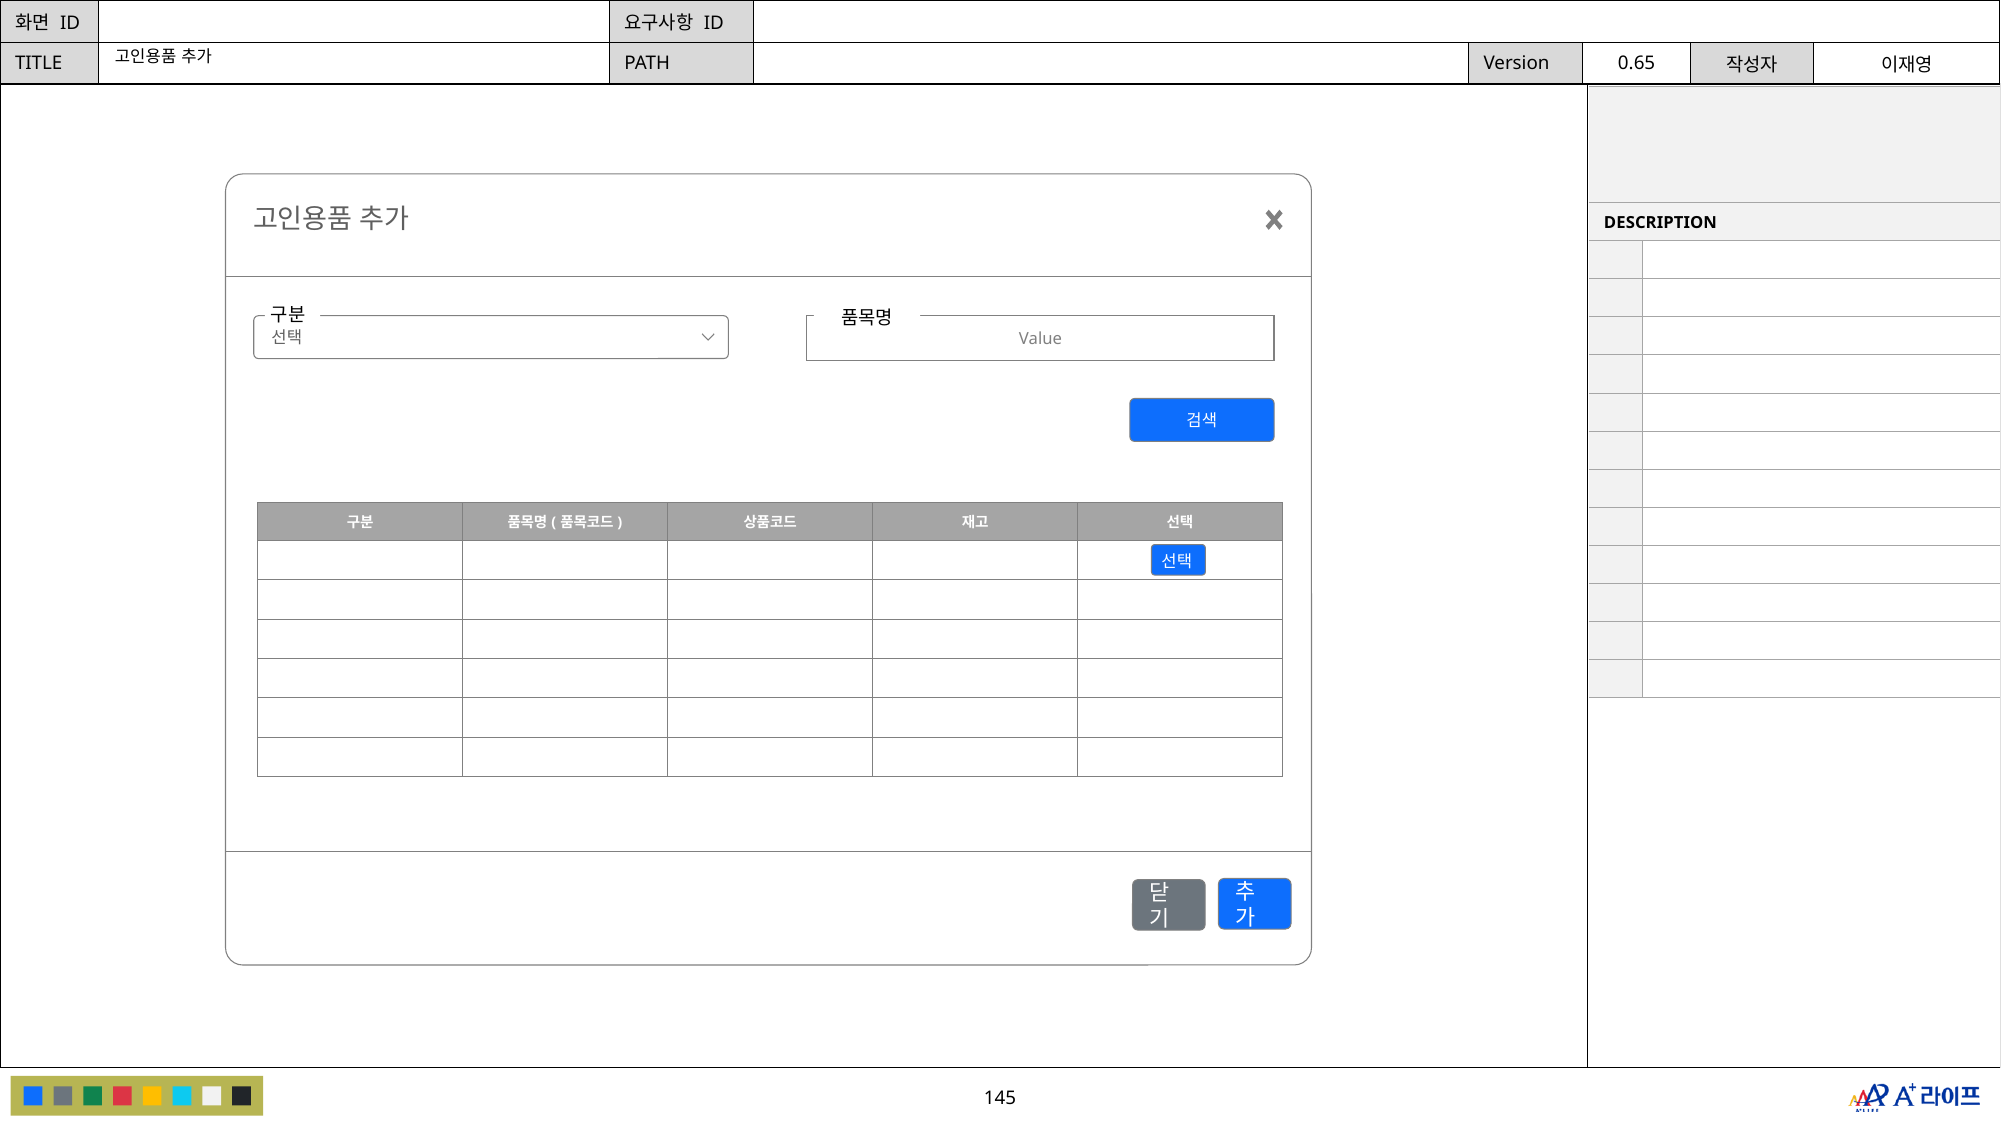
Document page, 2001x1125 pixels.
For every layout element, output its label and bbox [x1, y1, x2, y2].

table_cell [668, 620, 872, 658]
table_header [258, 503, 462, 540]
table_cell [1643, 279, 2000, 316]
table_cell [1589, 508, 1642, 545]
table_cell [1643, 394, 2000, 431]
table_header [873, 503, 1077, 540]
table_cell [873, 698, 1077, 737]
table_cell [258, 620, 462, 658]
table_cell [463, 541, 667, 579]
table_cell [1643, 317, 2000, 354]
table_cell [463, 738, 667, 776]
table_cell [1589, 546, 1642, 583]
table_cell [873, 580, 1077, 619]
table_cell [463, 620, 667, 658]
table_cell [1078, 541, 1282, 579]
table_cell [258, 541, 462, 579]
text_box [224, 172, 1313, 967]
table_cell [1643, 584, 2000, 621]
table_header [1078, 503, 1282, 540]
table_cell [668, 541, 872, 579]
table_cell [1078, 620, 1282, 658]
table_cell [1643, 508, 2000, 545]
table_cell [668, 580, 872, 619]
table_cell [1589, 355, 1642, 393]
table_cell [258, 659, 462, 697]
table_cell [463, 698, 667, 737]
table_cell [668, 659, 872, 697]
table_cell [258, 738, 462, 776]
table_cell [873, 659, 1077, 697]
table_cell [1589, 241, 1642, 278]
table_cell [1643, 432, 2000, 469]
table_cell [873, 738, 1077, 776]
table_cell [463, 659, 667, 697]
table_cell [258, 580, 462, 619]
table_cell [1643, 470, 2000, 507]
table_header [668, 503, 872, 540]
list [99, 41, 607, 72]
table_cell [1589, 394, 1642, 431]
table_header [1589, 87, 2000, 202]
table_cell [1589, 203, 2000, 240]
table_cell [1643, 622, 2000, 659]
table_cell [668, 738, 872, 776]
table_cell [1643, 546, 2000, 583]
table_cell [1078, 580, 1282, 619]
table_cell [1589, 470, 1642, 507]
table_cell [1078, 659, 1282, 697]
table_cell [1643, 355, 2000, 393]
table_cell [1589, 622, 1642, 659]
table_cell [873, 541, 1077, 579]
table_cell [1589, 317, 1642, 354]
table_cell [258, 698, 462, 737]
picture [1848, 1083, 1980, 1112]
table_cell [1589, 660, 1642, 697]
table_cell [1078, 738, 1282, 776]
table_cell [1589, 279, 1642, 316]
table_cell [1589, 432, 1642, 469]
table_cell [1589, 584, 1642, 621]
table_cell [1643, 241, 2000, 278]
table_cell [463, 580, 667, 619]
table_cell [1078, 698, 1282, 737]
table_header [463, 503, 667, 540]
table_cell [1643, 660, 2000, 697]
table_cell [668, 698, 872, 737]
table_cell [873, 620, 1077, 658]
